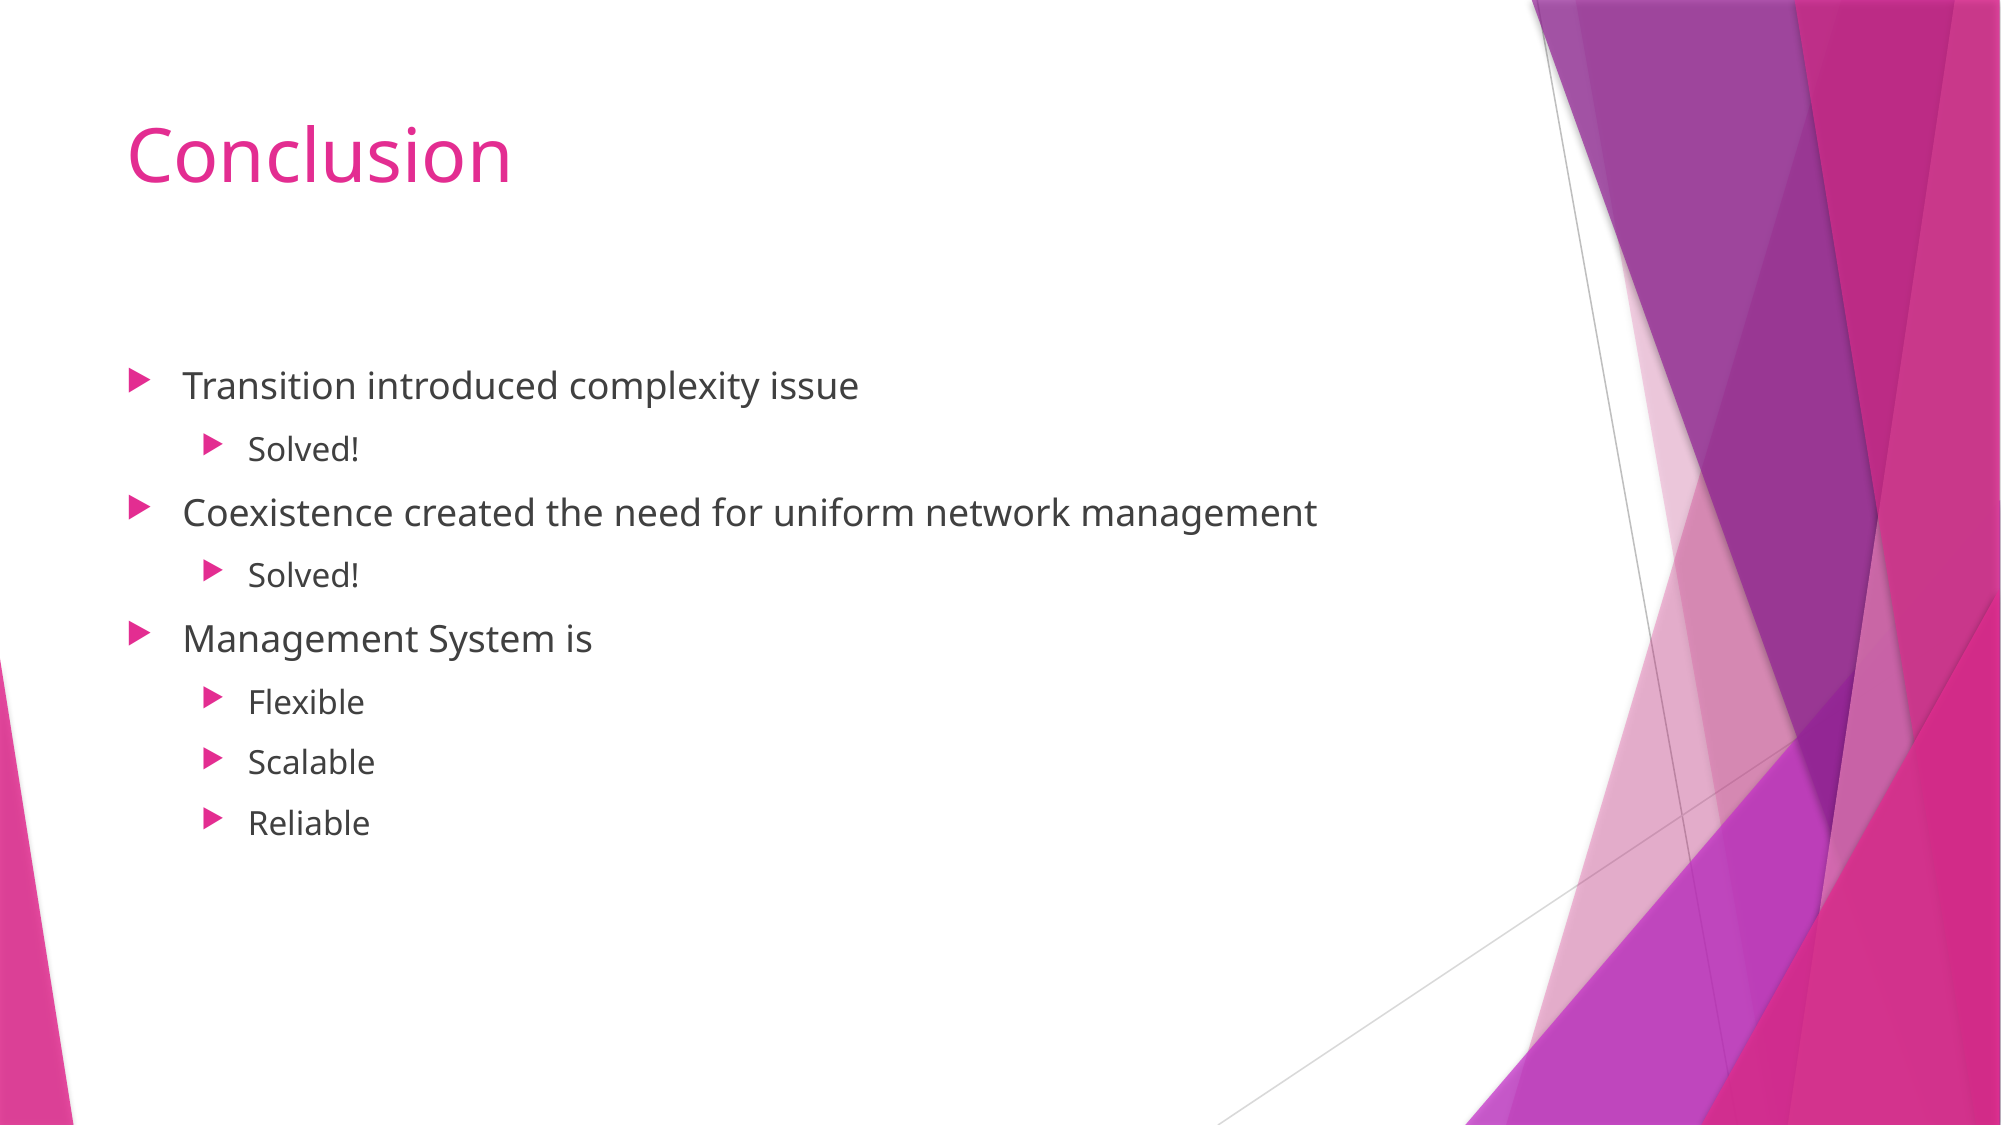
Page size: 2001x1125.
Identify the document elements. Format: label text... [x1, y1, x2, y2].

list Transition introduced complexity issue Solved! Coexistence created the need for uniform network management Solved! Management System is Flexible Scalable Reliable [111, 354, 1522, 992]
title Conclusion [111, 99, 1522, 317]
